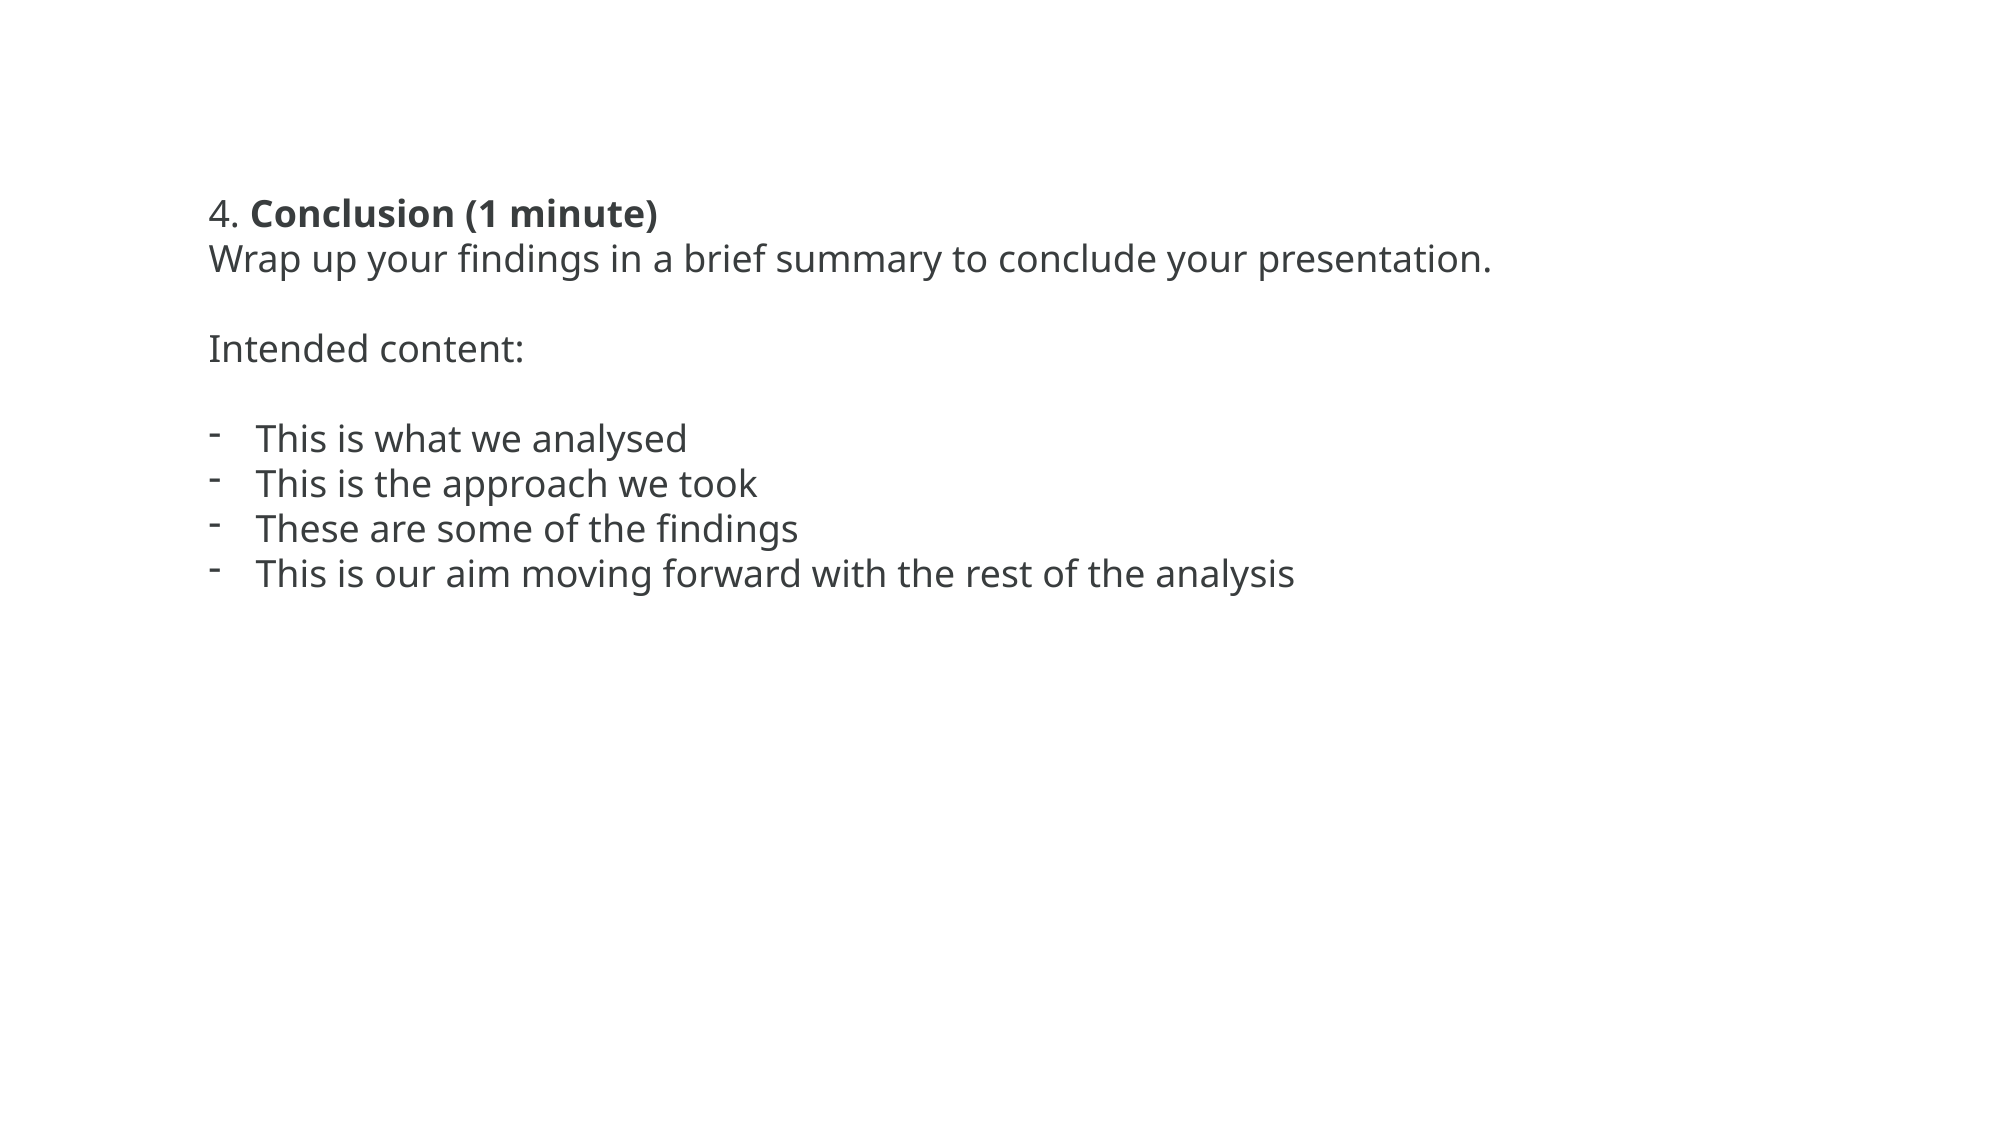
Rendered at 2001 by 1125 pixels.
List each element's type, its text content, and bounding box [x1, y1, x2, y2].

text_box 4. Conclusion (1 minute) Wrap up your findings in a brief summary to conclude your presentation. Intended content: This is what we analysed This is the approach we took These are some of the findings This is our aim moving forward with the rest of the analysis [193, 182, 1888, 648]
